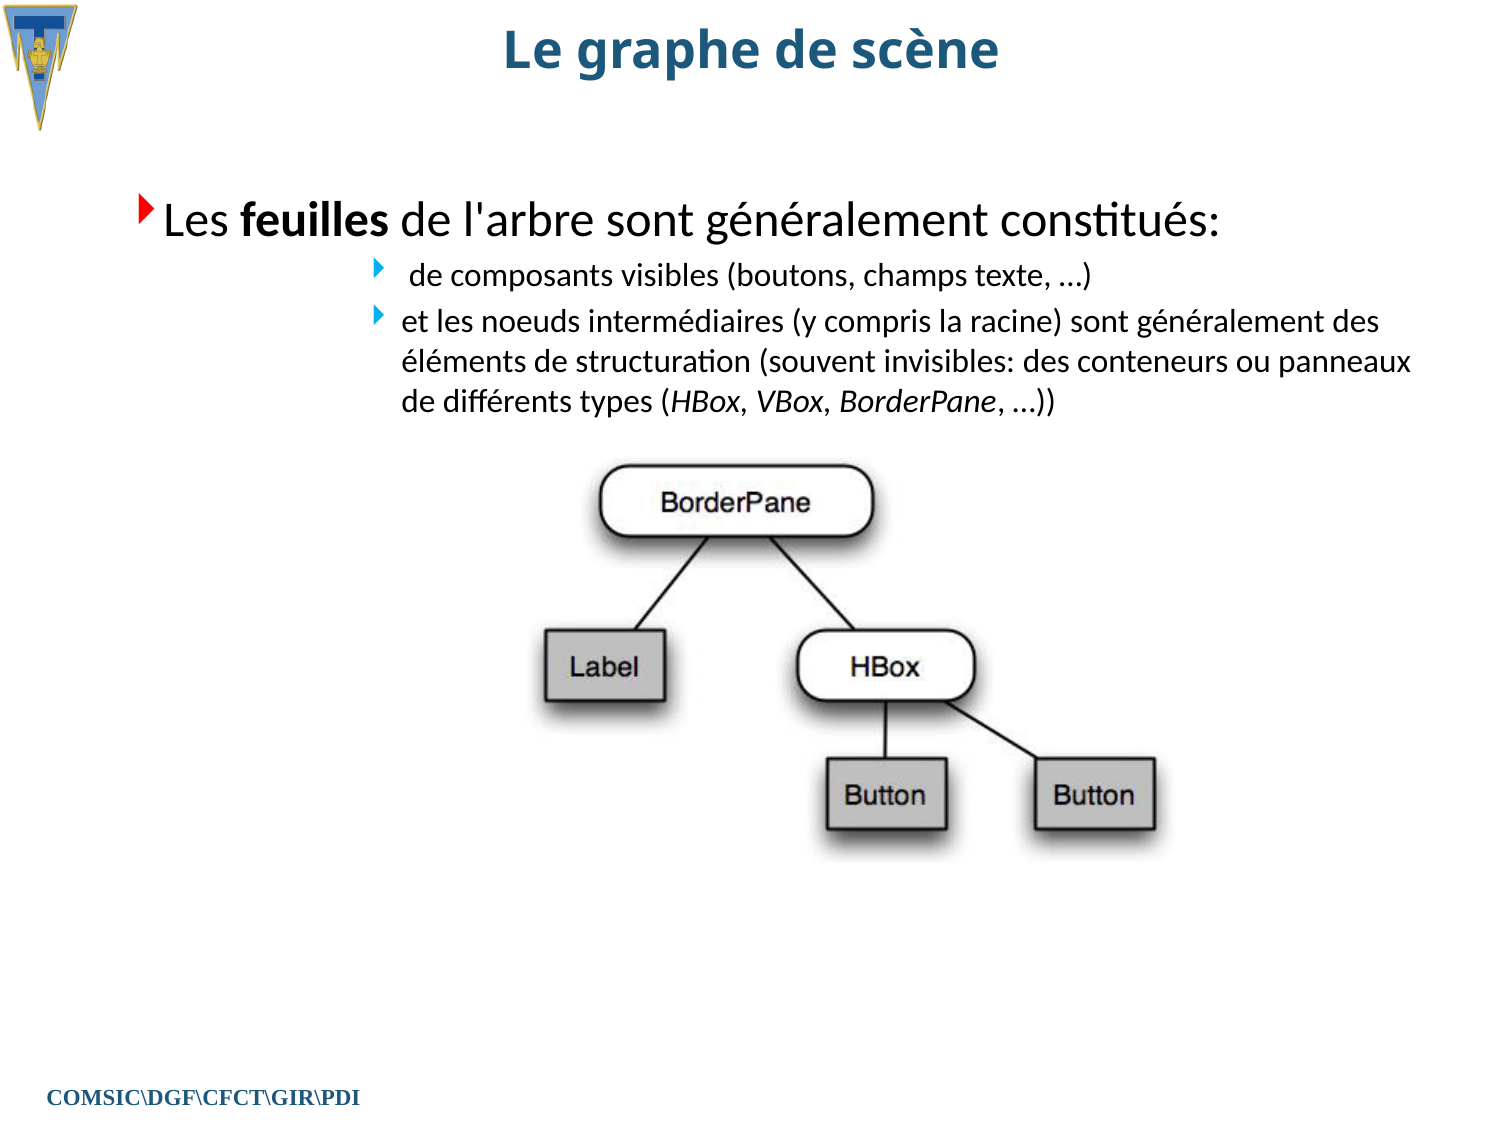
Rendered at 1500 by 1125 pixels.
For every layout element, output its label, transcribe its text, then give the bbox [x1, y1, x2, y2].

list Les feuilles de l'arbre sont généralement constitués: de composants visibles (boutons, champs texte, …) et les noeuds intermédiaires (y compris la racine) sont généralement des éléments de structuration (souvent invisibles: des conteneurs ou panneaux de différents types (HBox, VBox, BorderPane, …)) [108, 172, 1459, 1035]
picture [0, 2, 79, 133]
title Le graphe de scène [76, 9, 1427, 88]
picture [525, 455, 1179, 863]
